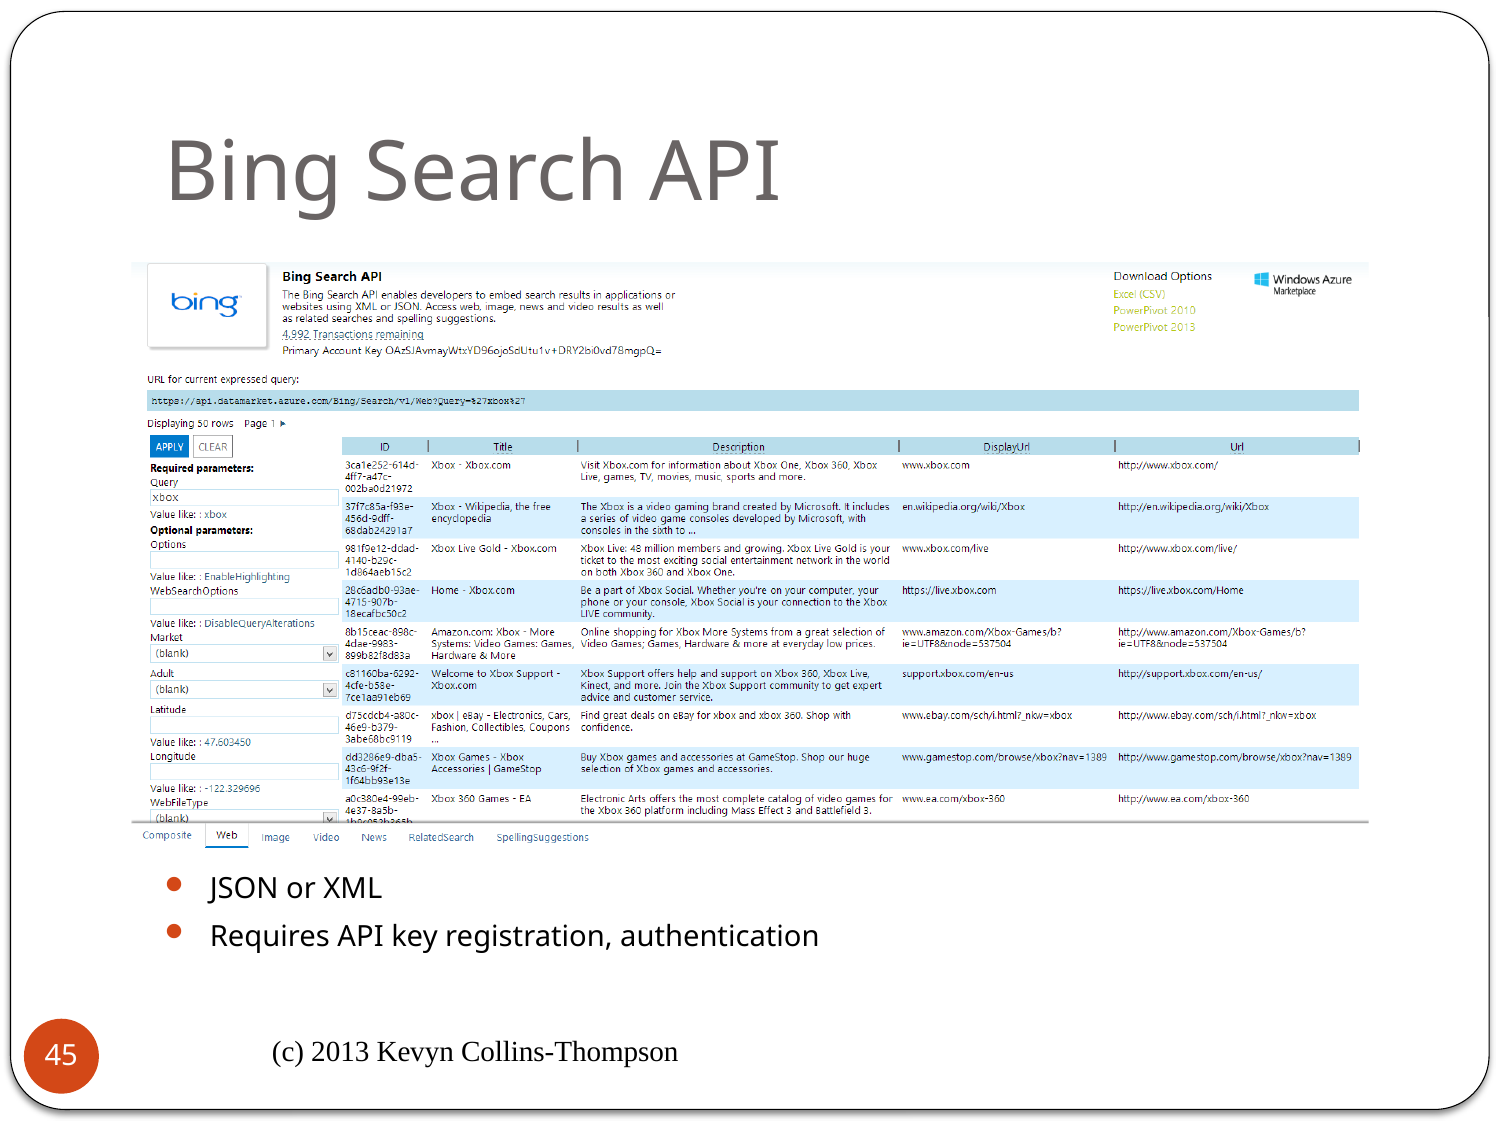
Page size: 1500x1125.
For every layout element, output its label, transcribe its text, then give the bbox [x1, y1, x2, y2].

slide_number 45 [23, 1018, 99, 1094]
picture [131, 262, 1369, 857]
footer (c) 2013 Kevyn Collins-Thompson [150, 1012, 800, 1088]
title Bing Search API [150, 45, 1425, 233]
list JSON or XML Requires API key registration, authentication [150, 237, 1425, 988]
